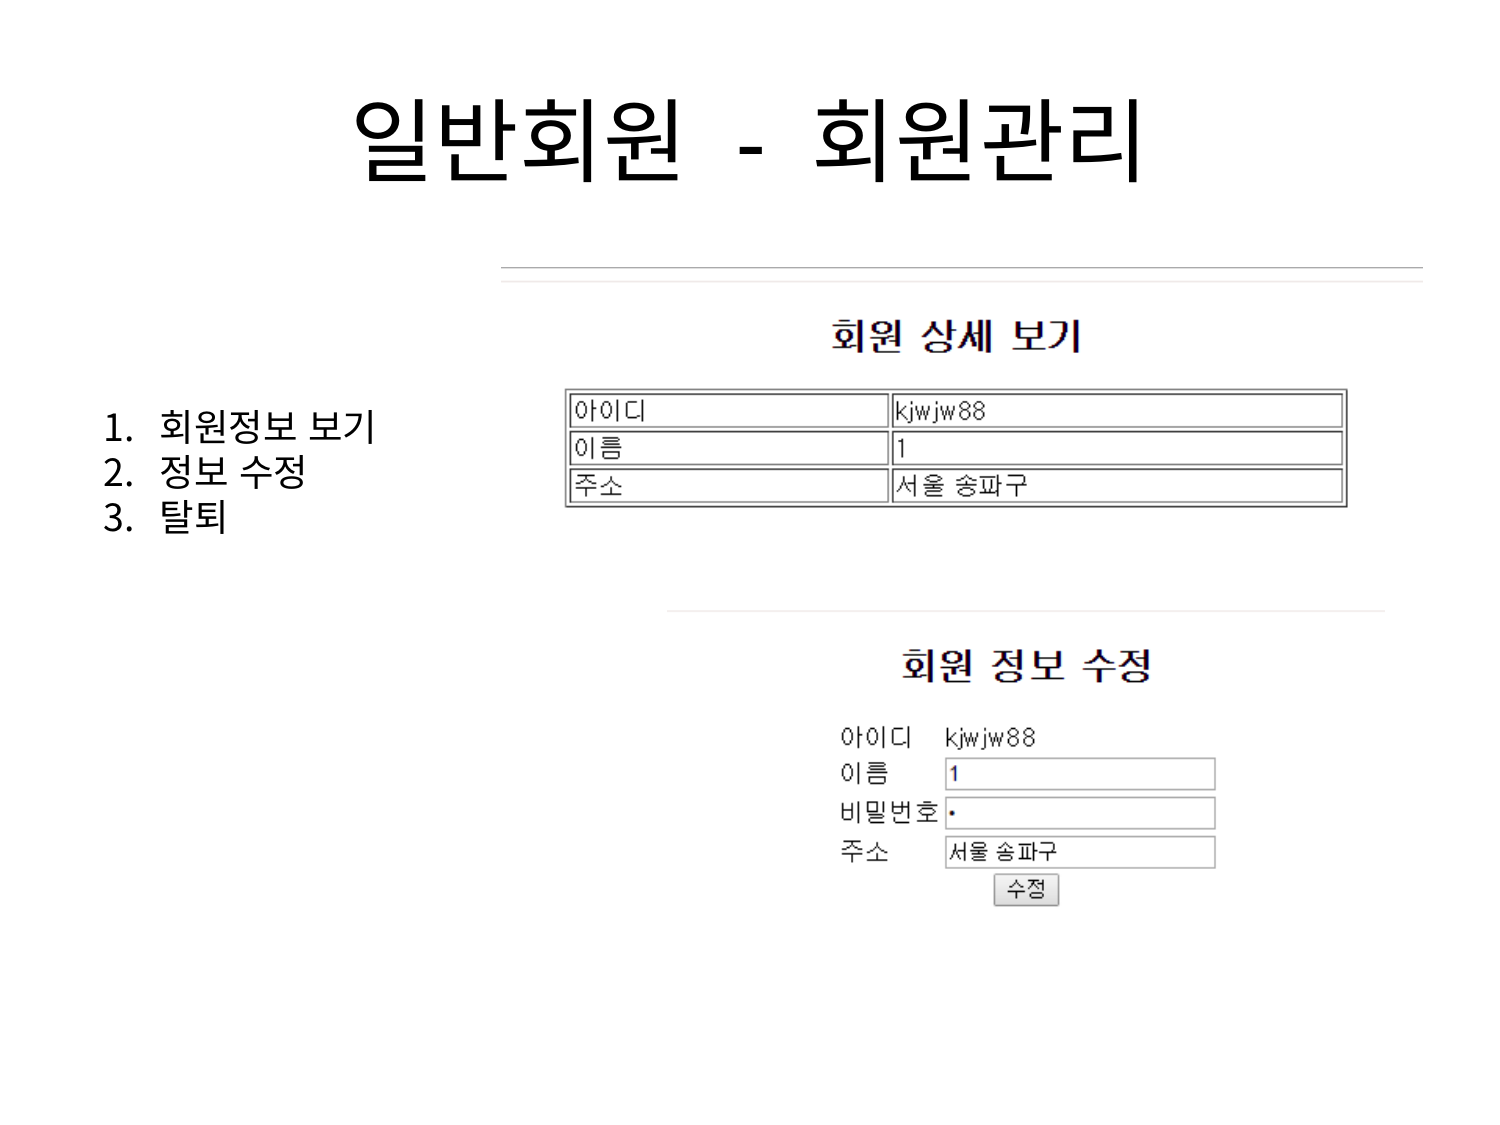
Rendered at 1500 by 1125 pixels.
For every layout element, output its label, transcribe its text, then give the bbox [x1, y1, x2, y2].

text_box 회원정보 보기 정보 수정 탈퇴 [88, 397, 393, 547]
picture [501, 266, 1423, 1082]
title 일반회원 - 회원관리 [75, 45, 1425, 233]
